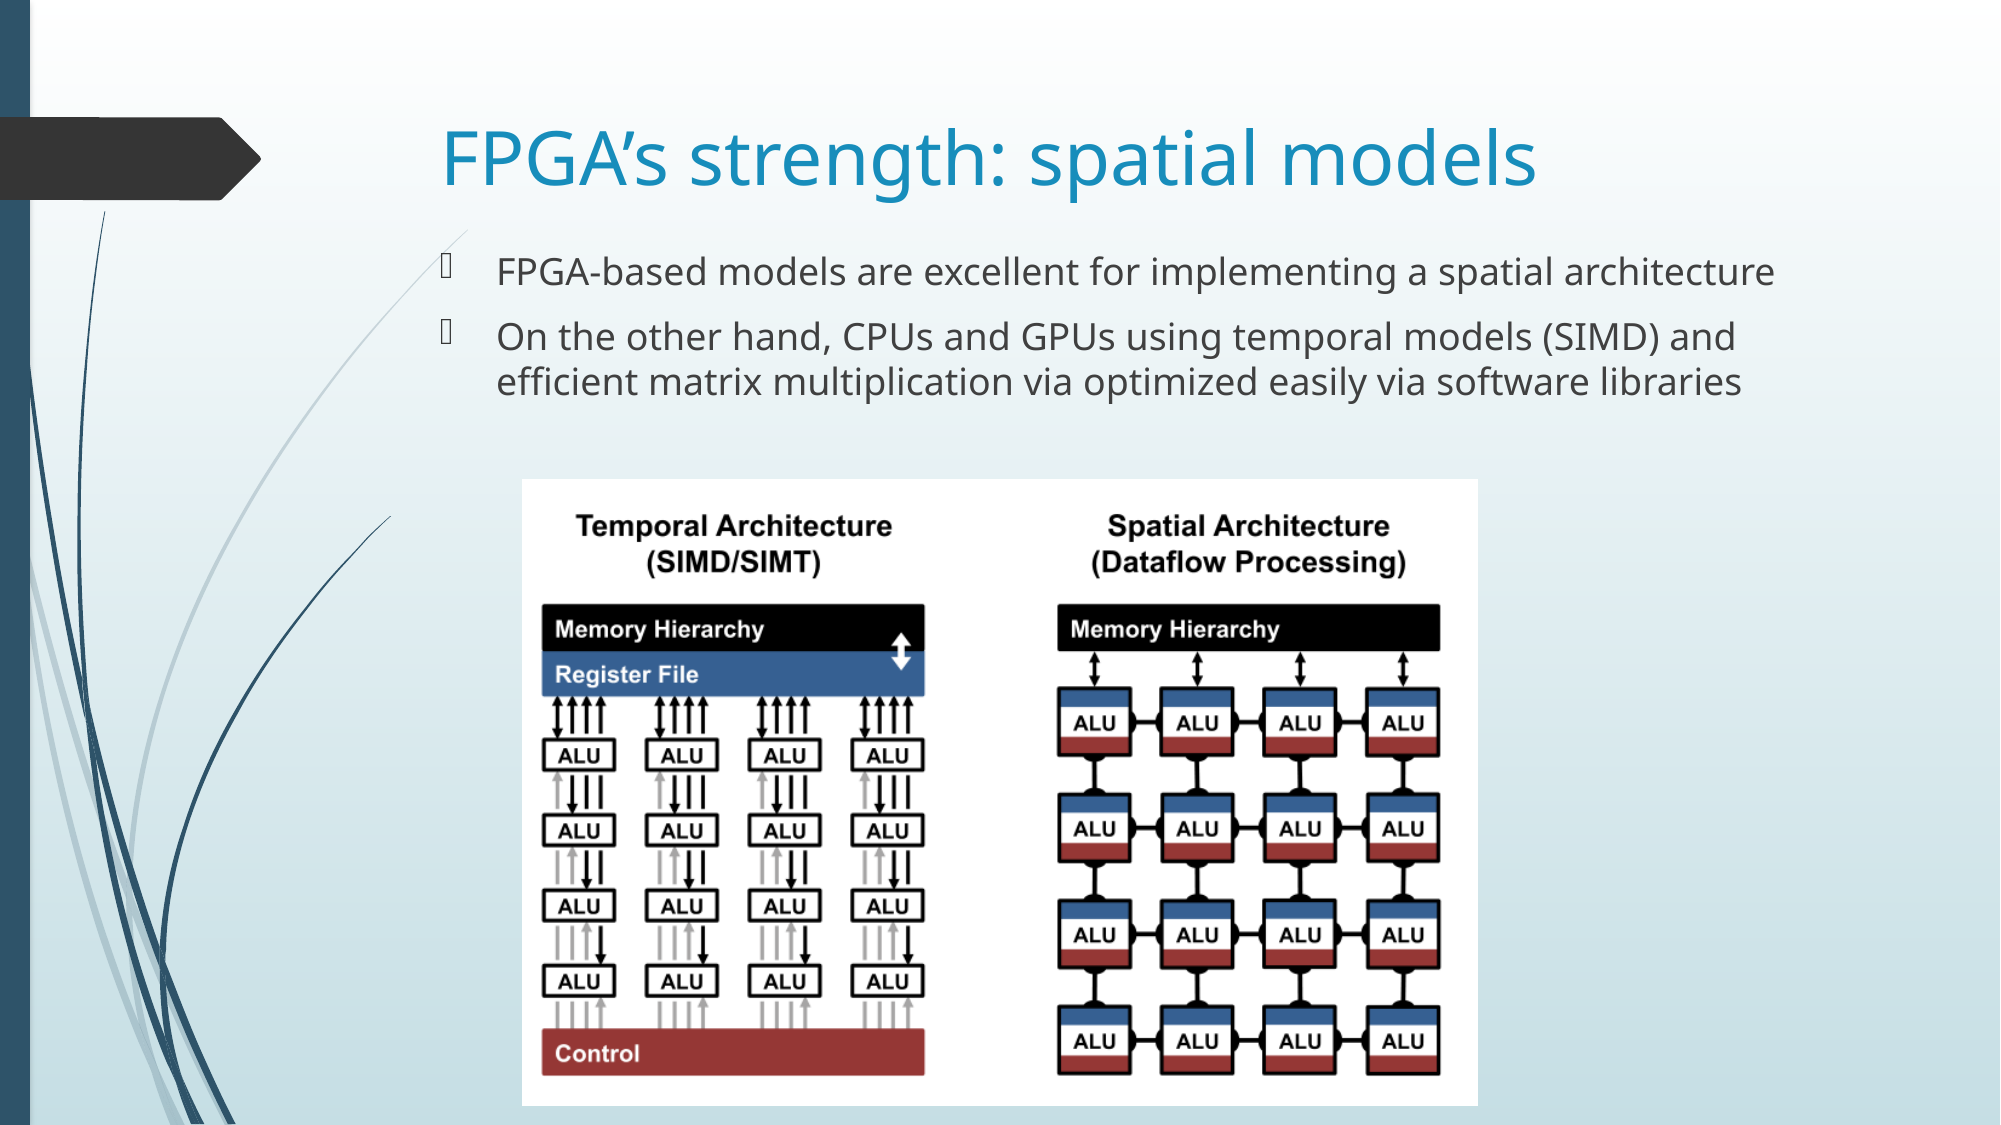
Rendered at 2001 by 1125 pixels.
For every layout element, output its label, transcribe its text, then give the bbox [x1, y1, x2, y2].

list FPGA-based models are excellent for implementing a spatial architecture On the other hand, CPUs and GPUs using temporal models (SIMD) and efficient matrix multiplication via optimized easily via software libraries [424, 239, 1888, 970]
title FPGA’s strength: spatial models [425, 102, 1888, 239]
picture [522, 479, 1478, 1106]
